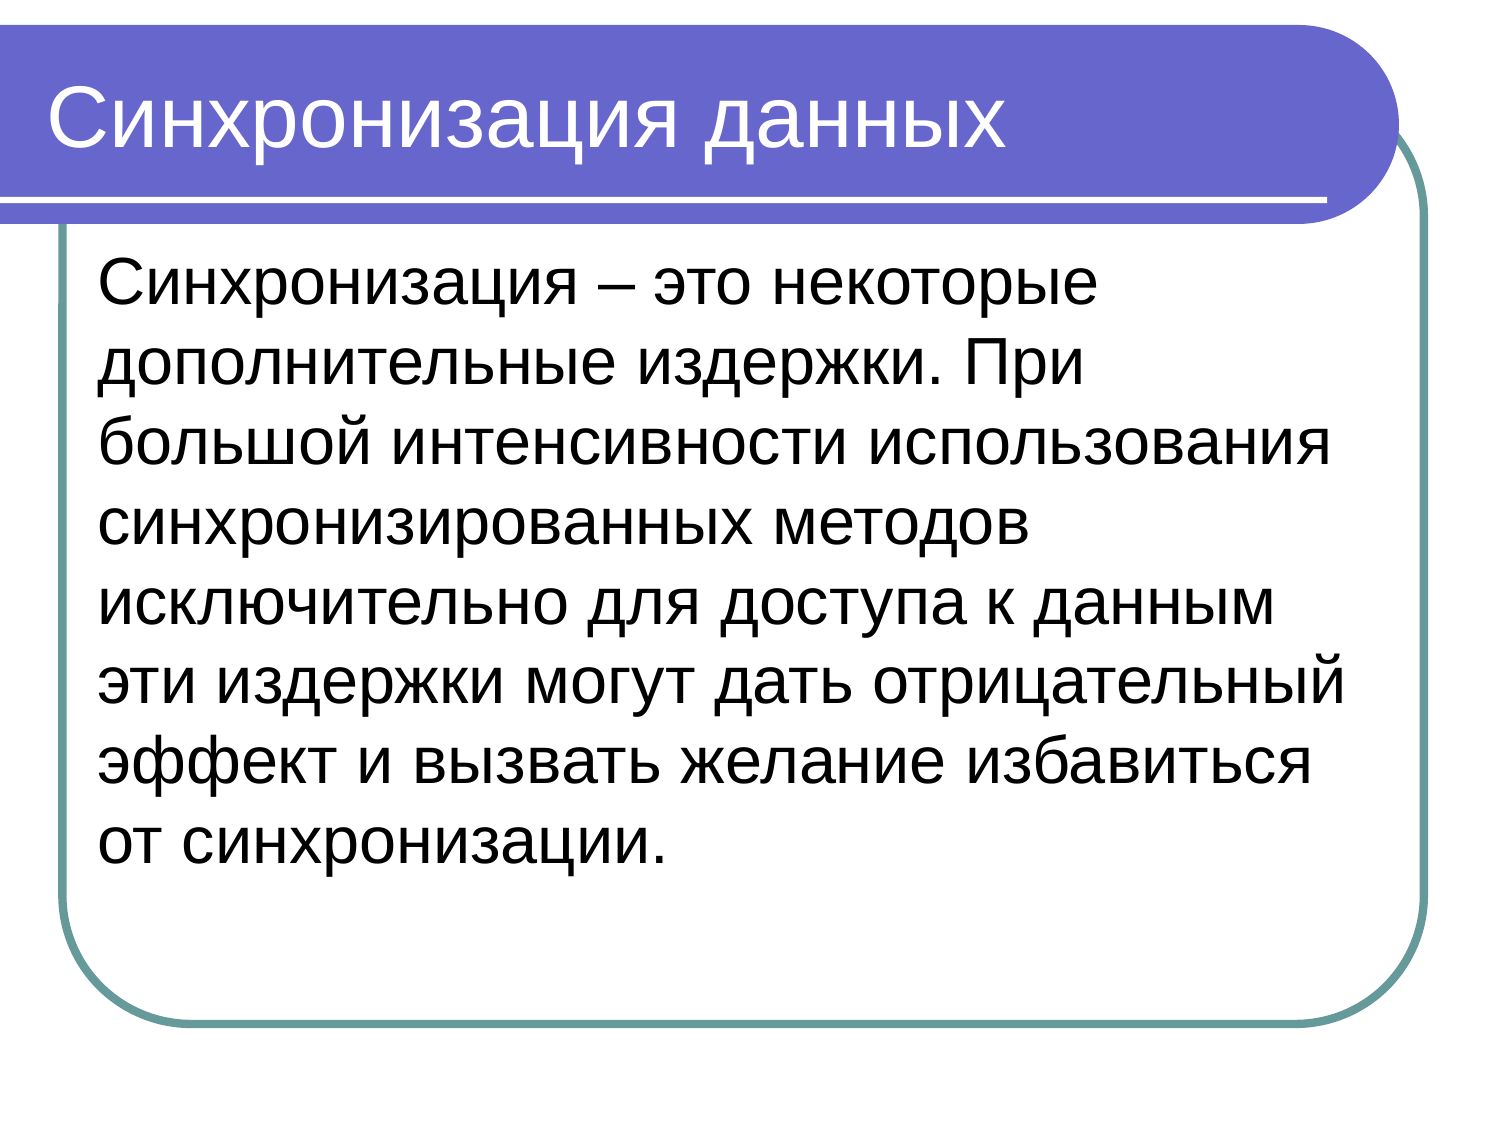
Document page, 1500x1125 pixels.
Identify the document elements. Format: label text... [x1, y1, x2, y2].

text_box [82, 247, 1407, 982]
text_box Синхронизация – это некоторые дополнительные издержки. При большой интенсивности использования синхронизированных методов исключительно для доступа к данным эти издержки могут дать отрицательный эффект и вызвать желание избавиться от синхронизации. [82, 230, 1382, 885]
text_box Синхронизация данных [32, 37, 1347, 188]
text_box [99, 982, 1400, 988]
